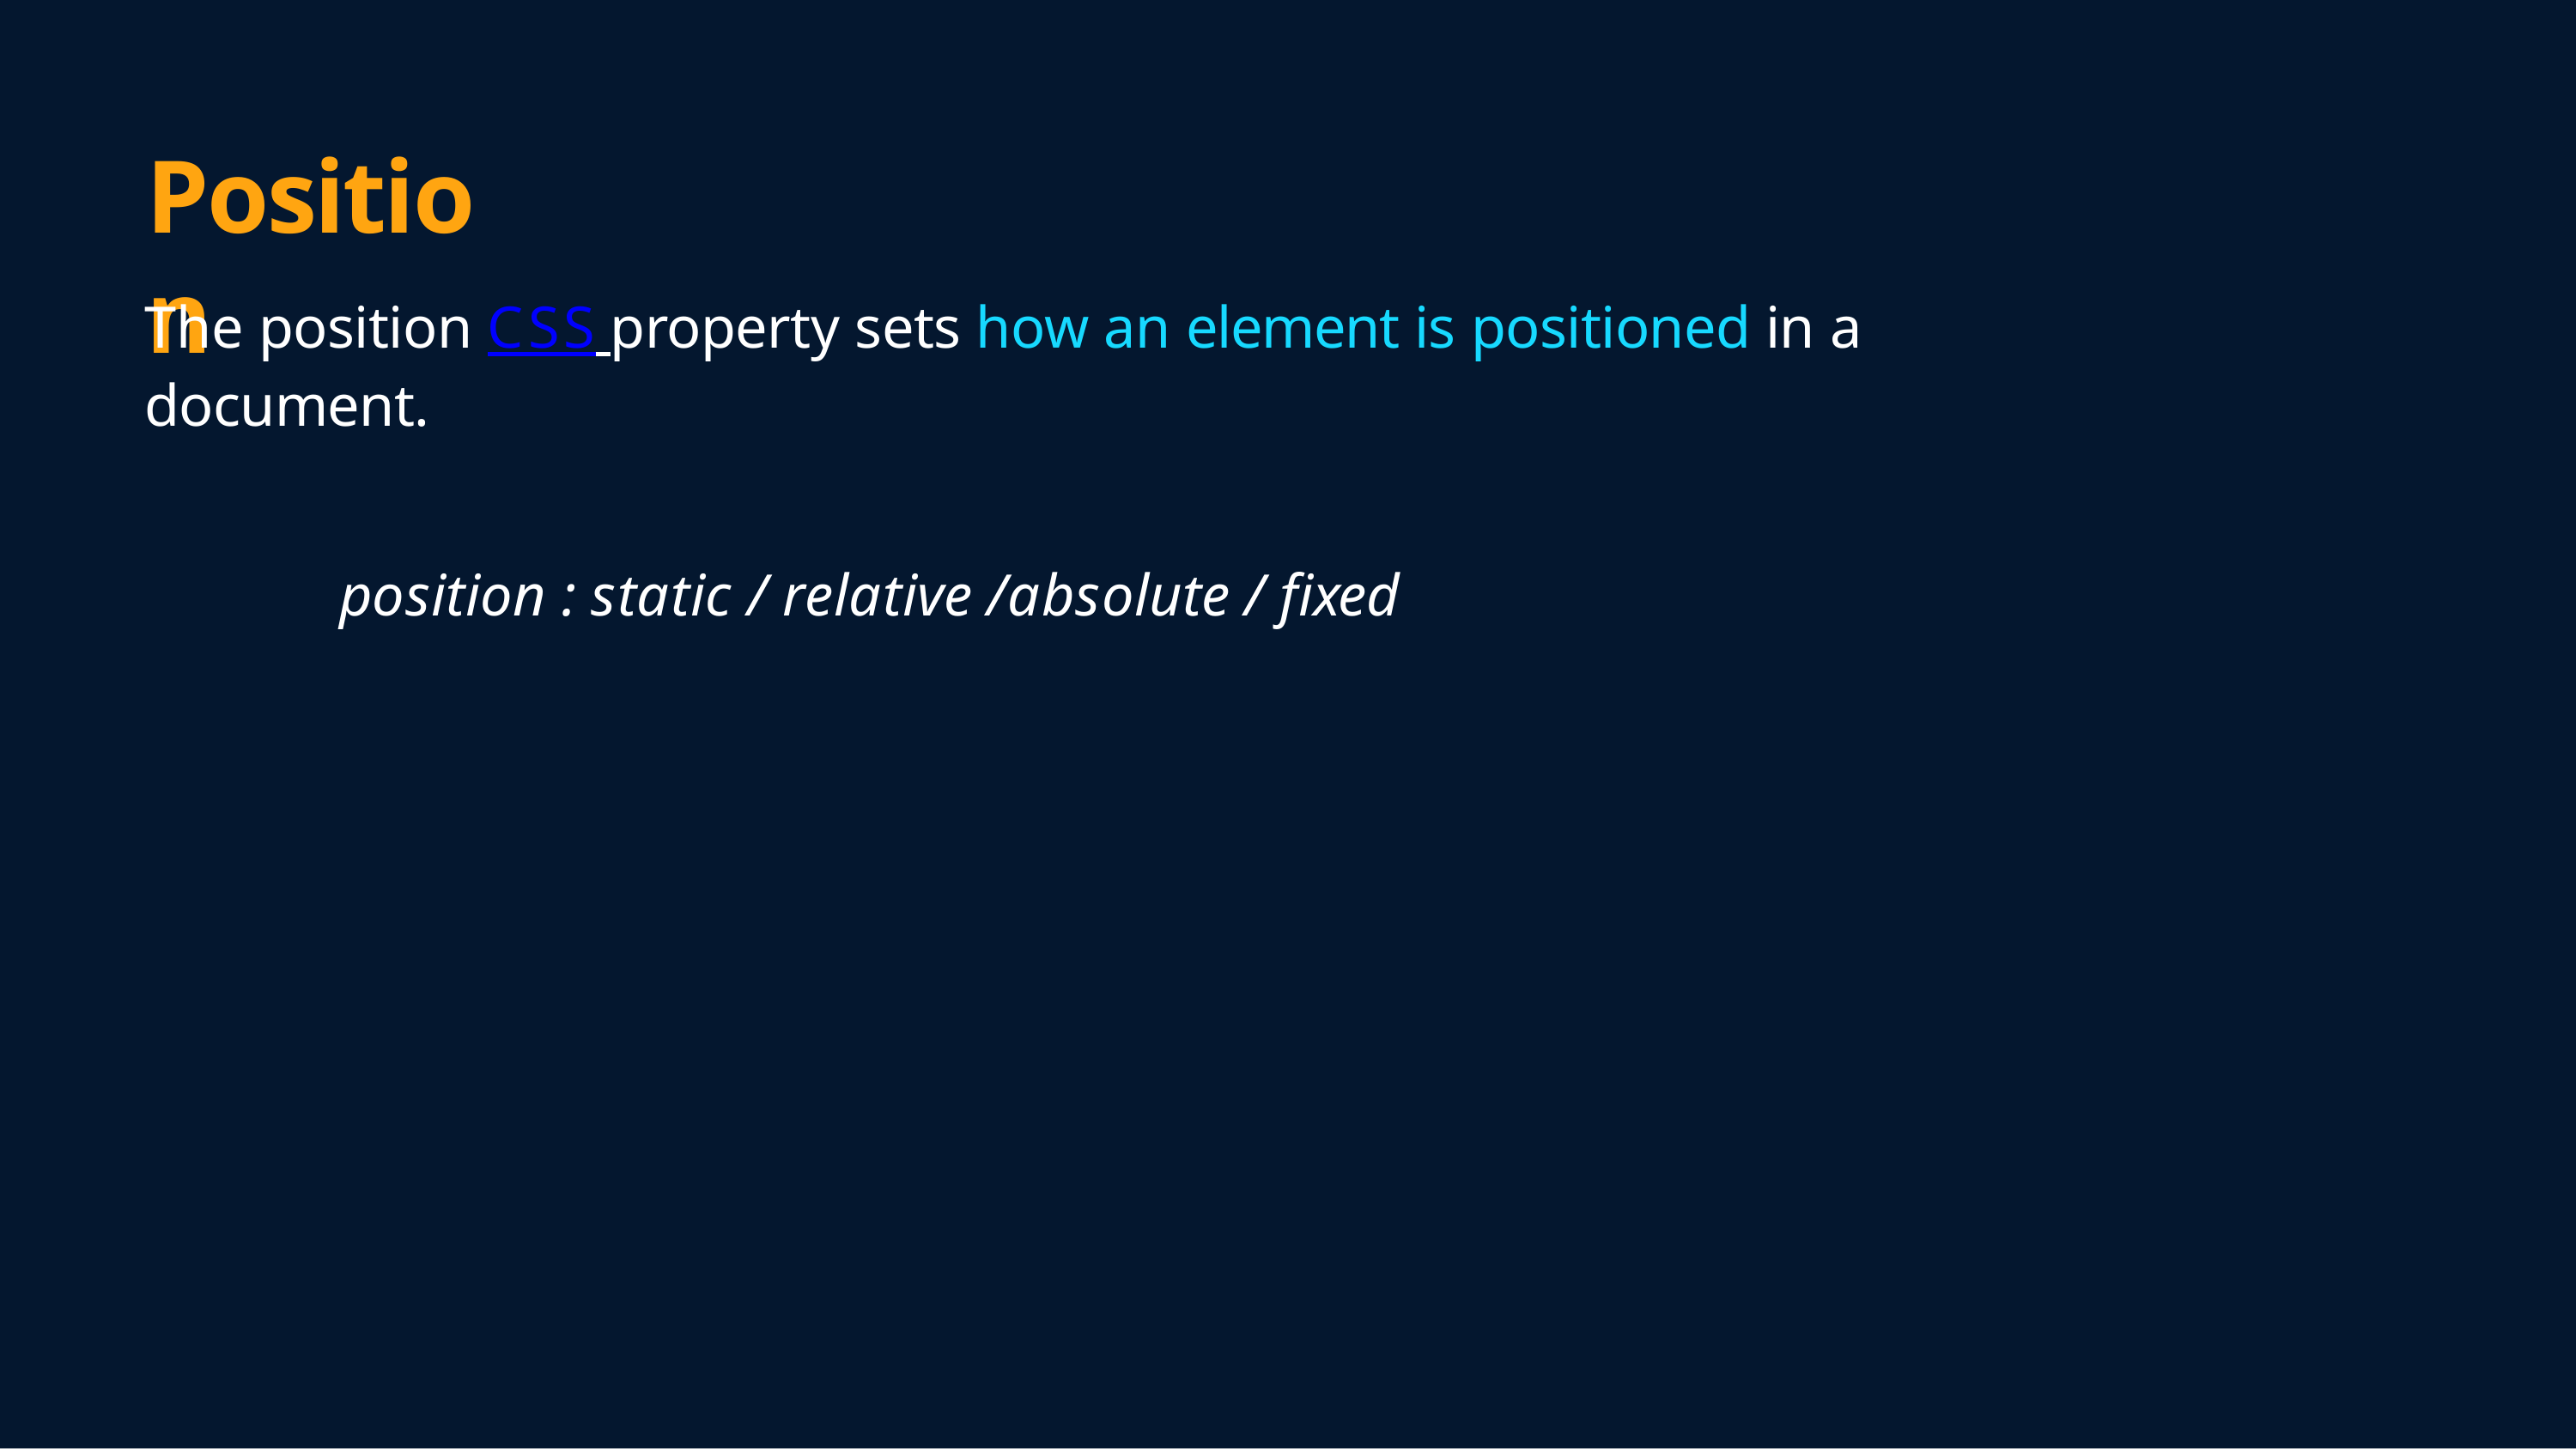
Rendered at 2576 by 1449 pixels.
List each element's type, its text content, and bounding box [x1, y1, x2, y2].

text_box position : static / relative /absolute / fixed [333, 394, 1724, 627]
title Position [144, 130, 507, 288]
text_box The position CSS property sets how an element is positioned in a document. [143, 288, 2049, 438]
